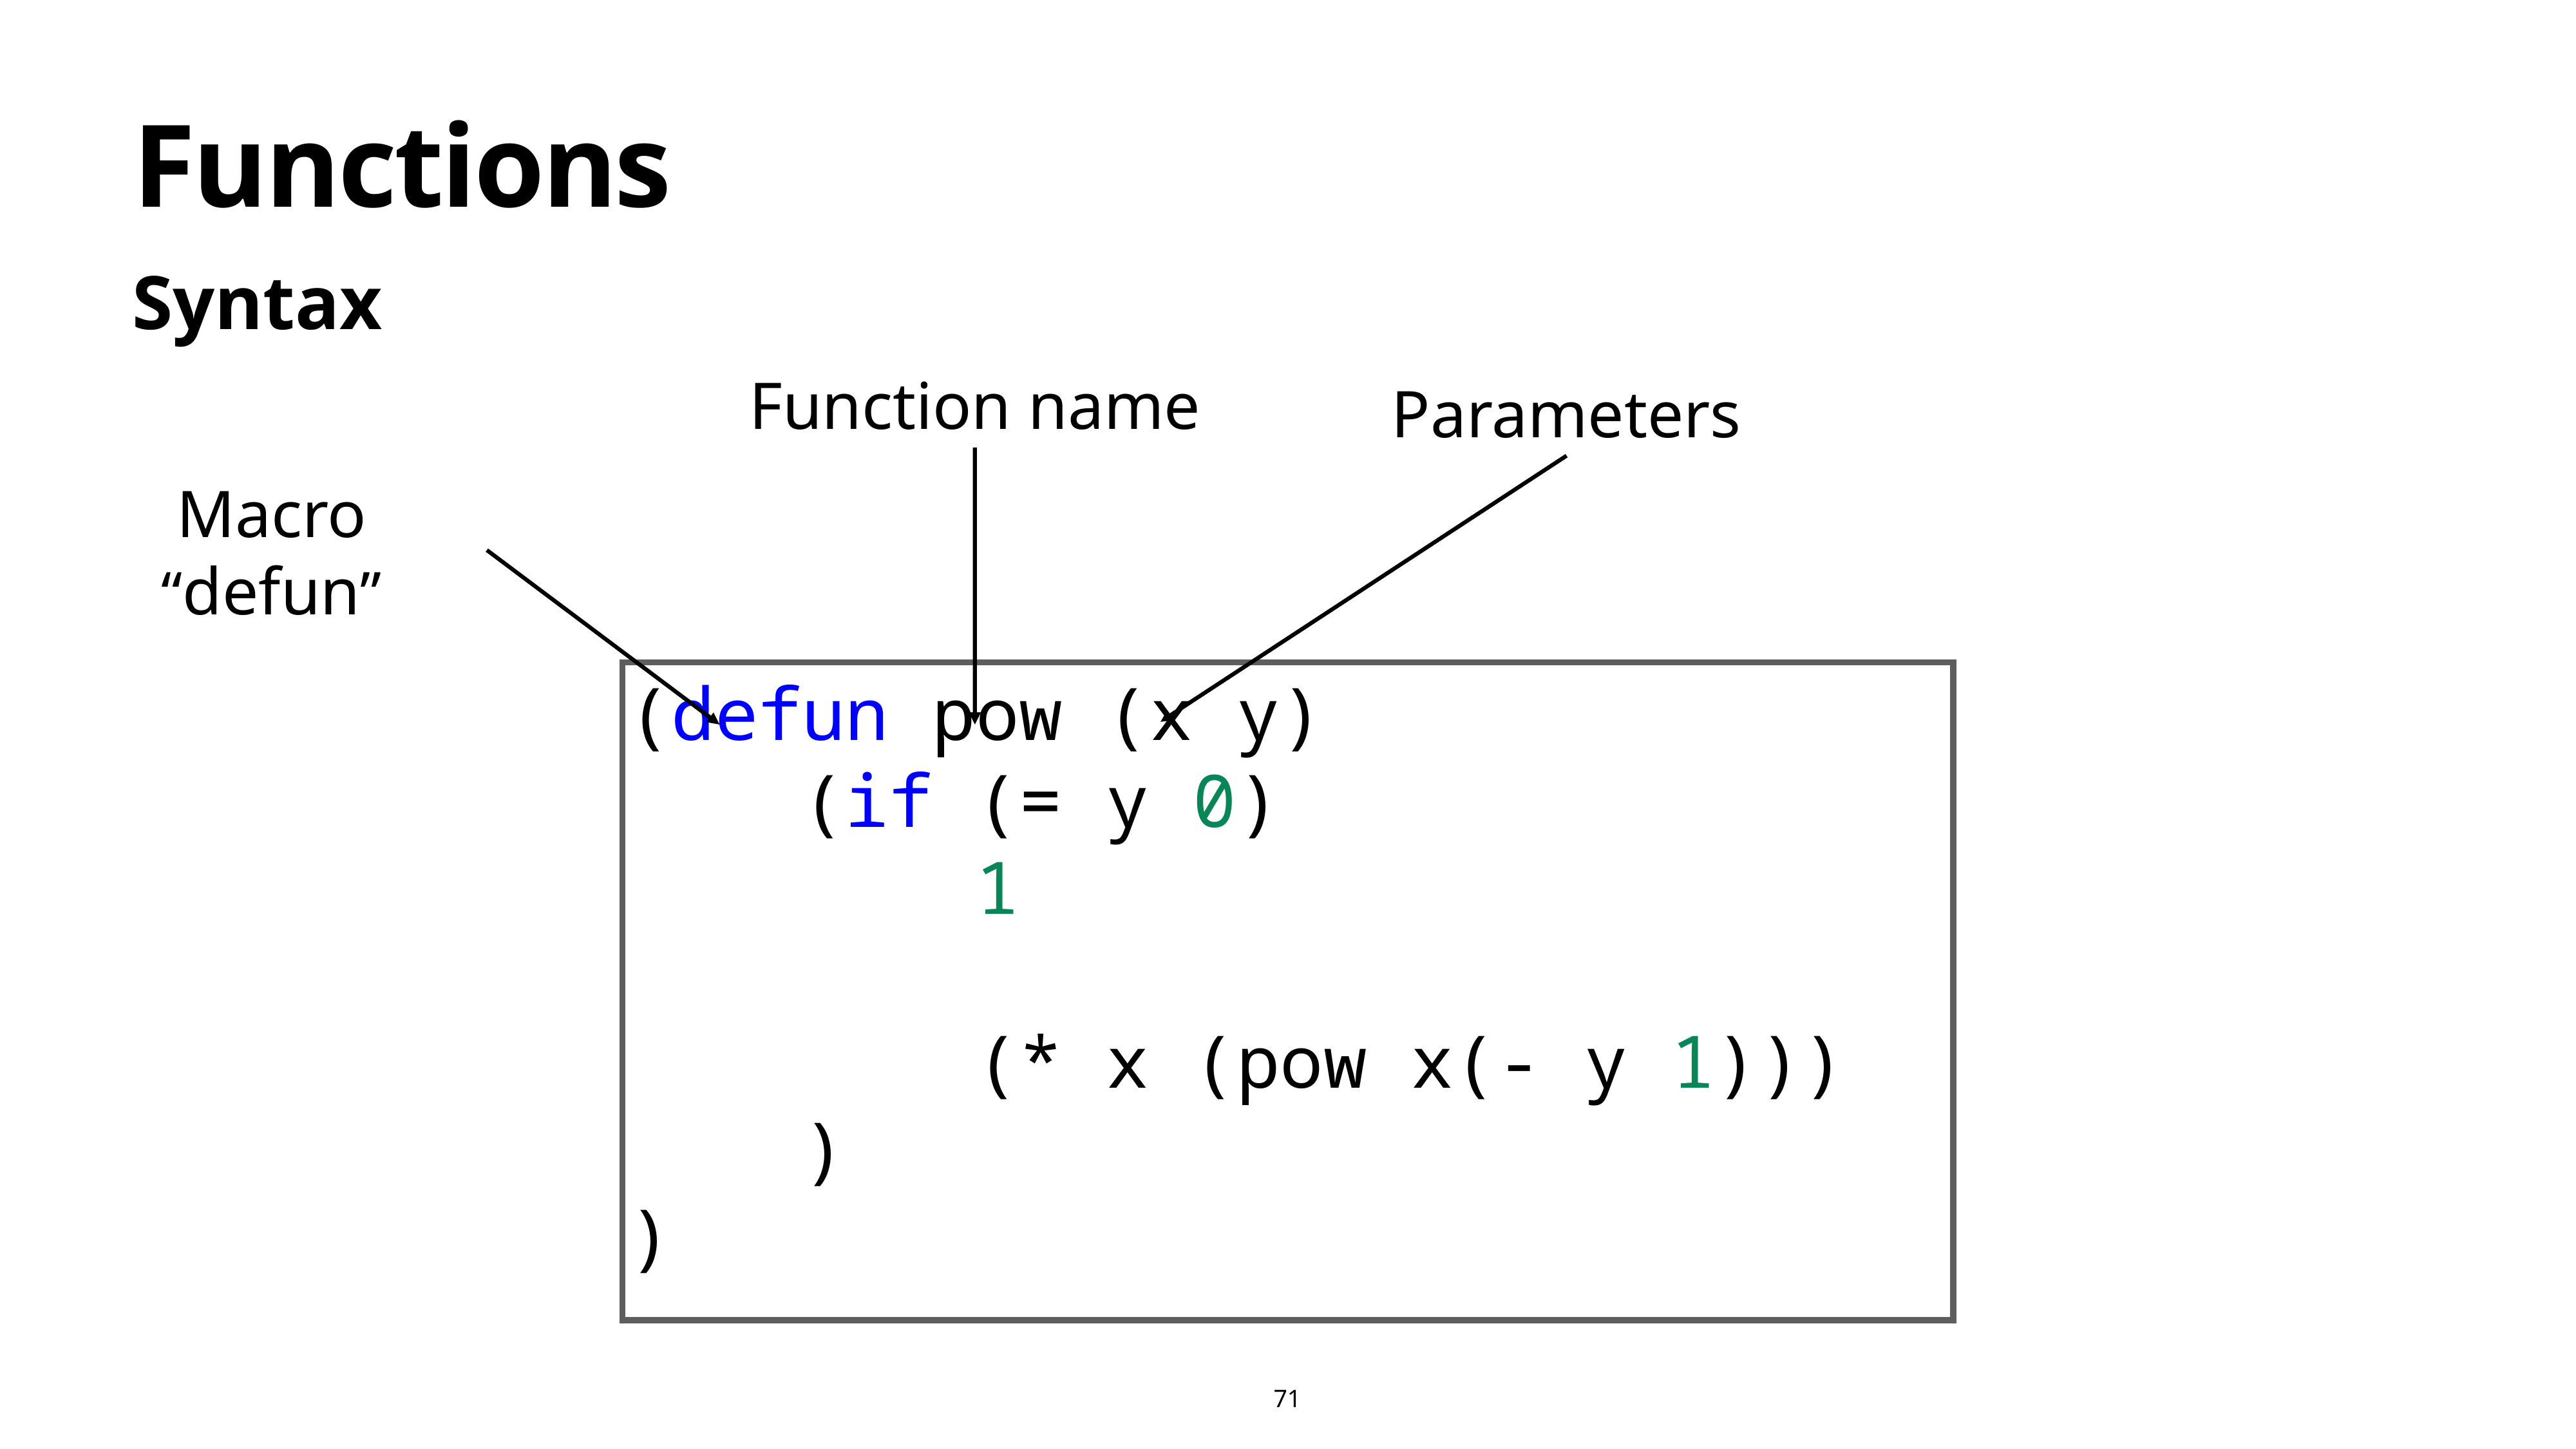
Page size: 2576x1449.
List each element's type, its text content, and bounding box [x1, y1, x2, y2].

text_box Macro “defun” [56, 468, 487, 633]
slide_number 71 [1267, 1381, 1307, 1422]
text_box Parameters [1191, 368, 1942, 456]
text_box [486, 549, 720, 725]
text_box (defun pow (x y) (if (= y 0) 1 (* x (pow x(- y 1))) ) ) [622, 662, 1954, 1321]
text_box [1160, 456, 1567, 723]
text_box Function name [719, 359, 1231, 448]
title Functions [127, 113, 1161, 266]
list Syntax [127, 266, 1161, 350]
